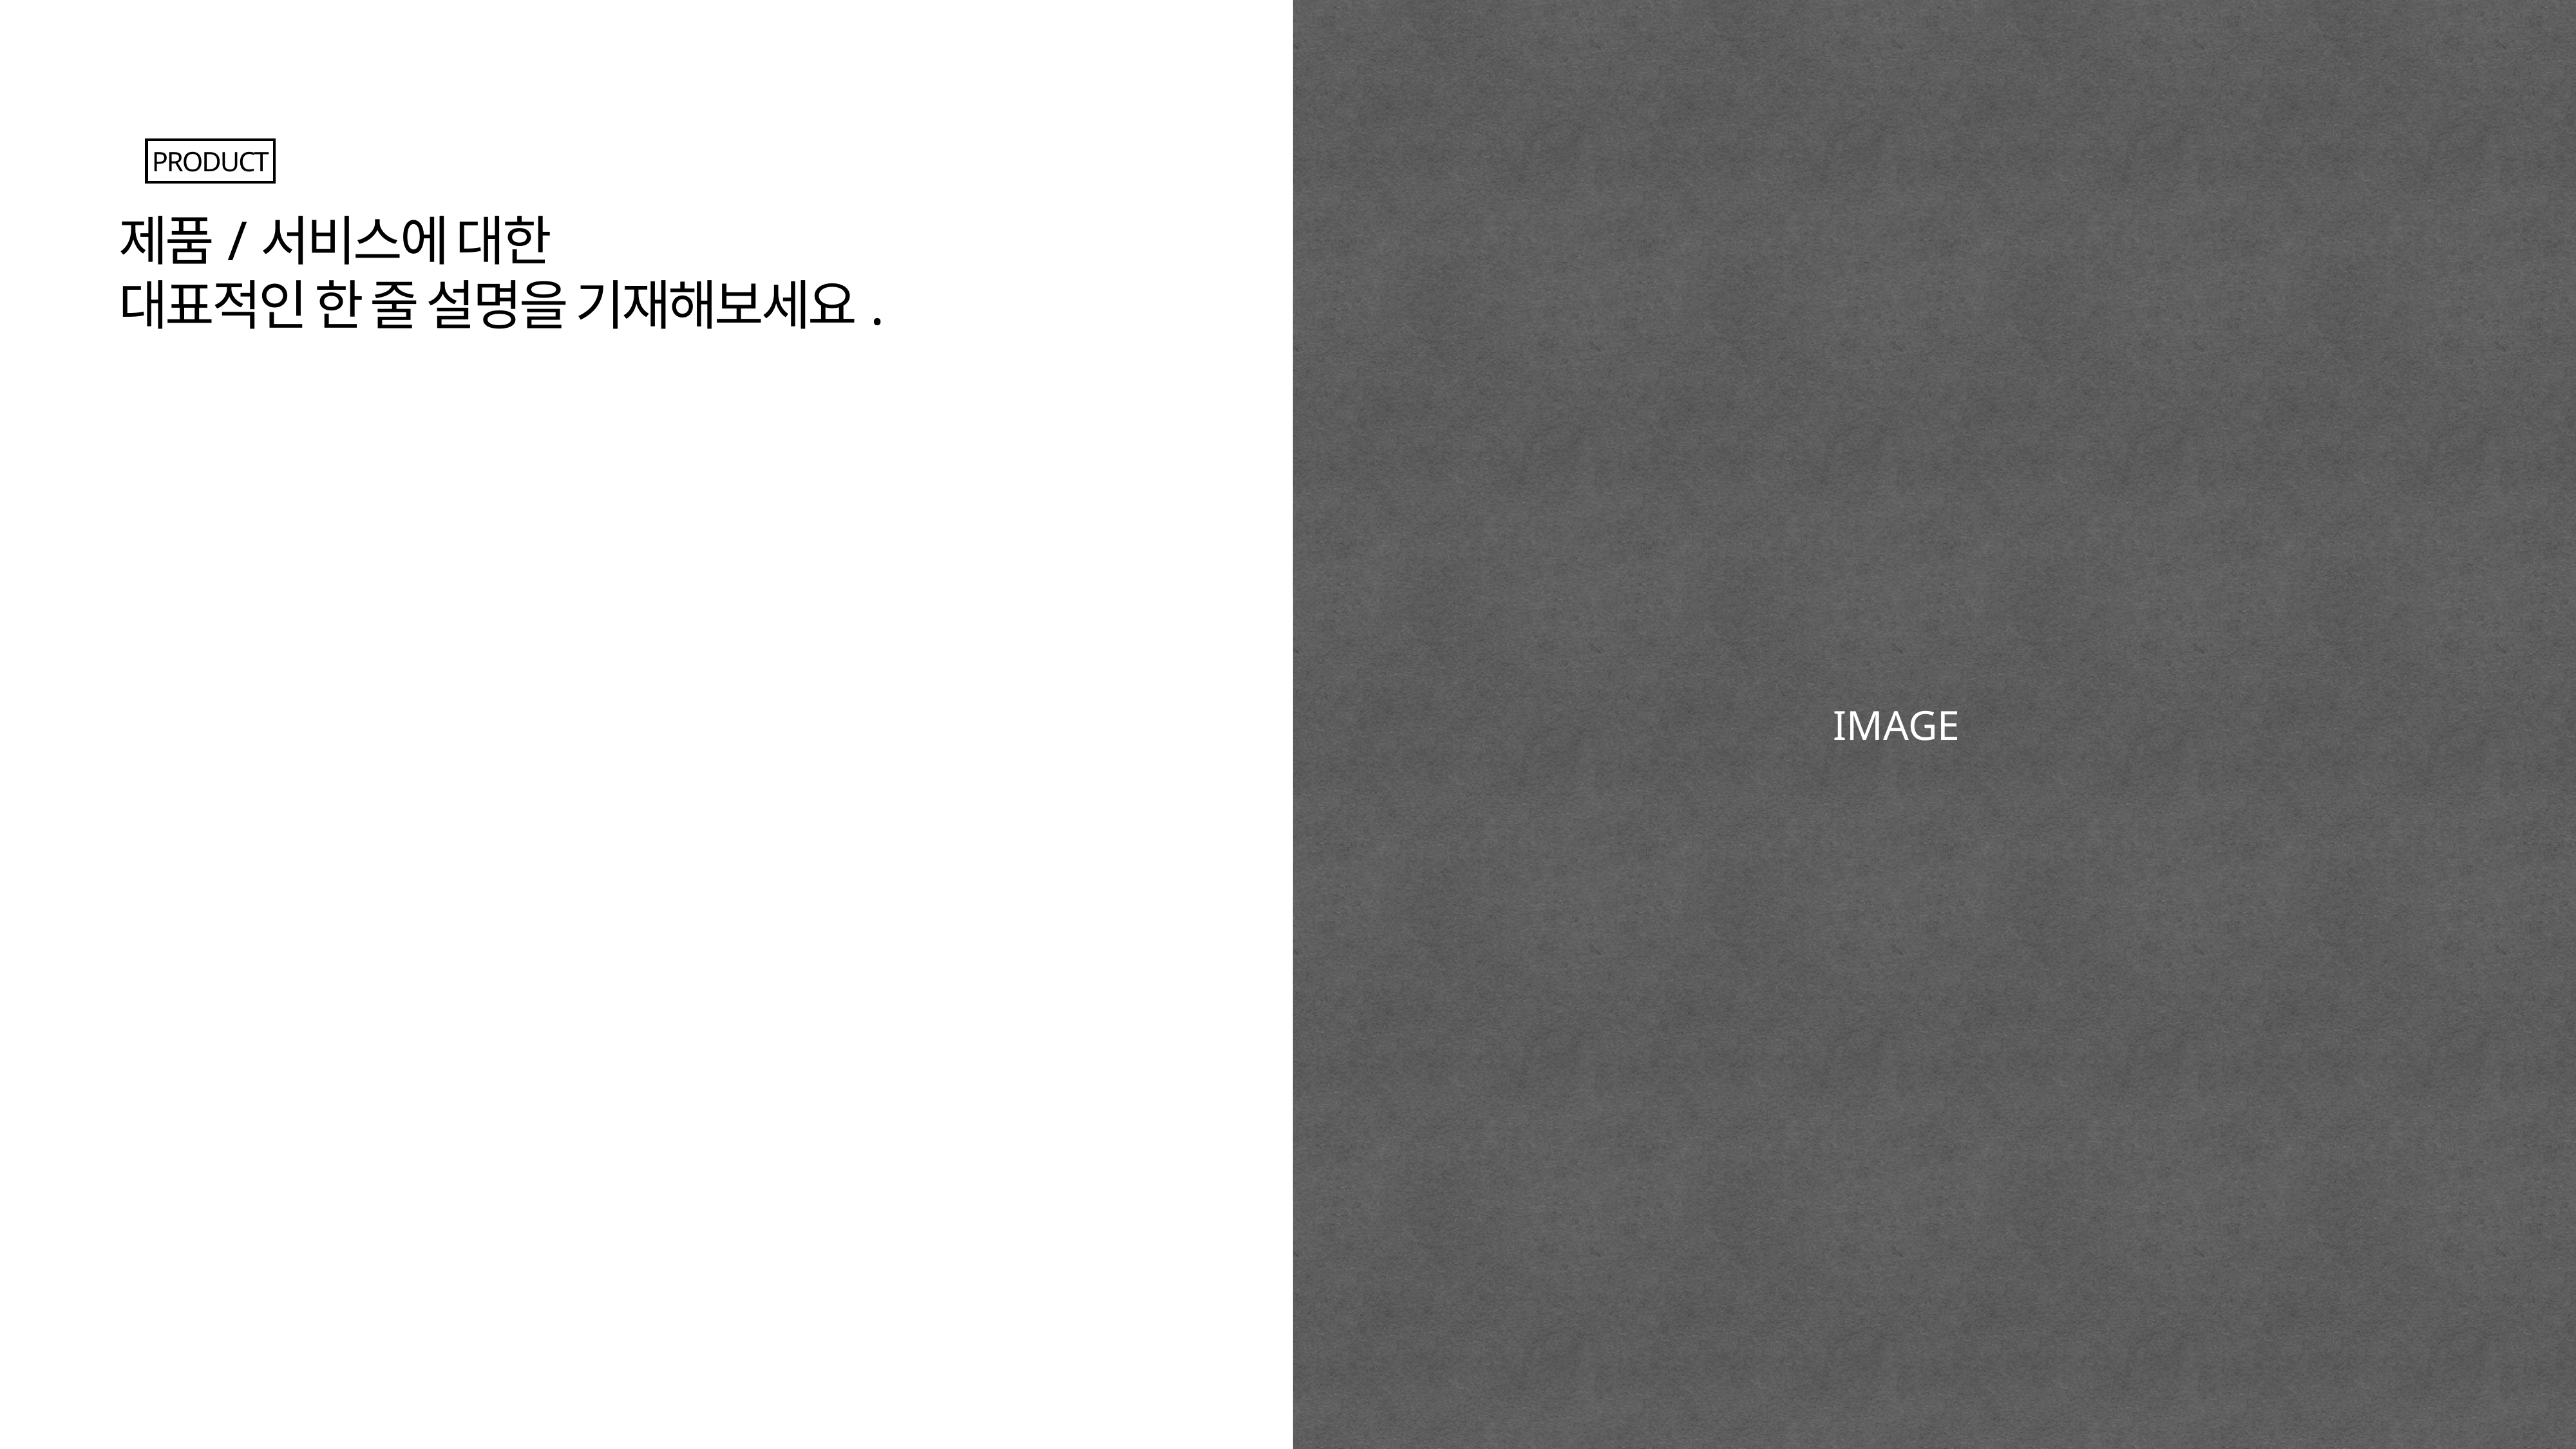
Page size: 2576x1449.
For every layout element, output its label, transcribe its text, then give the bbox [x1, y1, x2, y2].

text_box 제품/서비스에 대한 대표적인 한 줄 설명을 기재해보세요. [113, 201, 891, 341]
text_box PRODUCT [146, 139, 275, 183]
text_box [1293, 0, 2576, 1449]
text_box IMAGE [1827, 695, 1965, 754]
